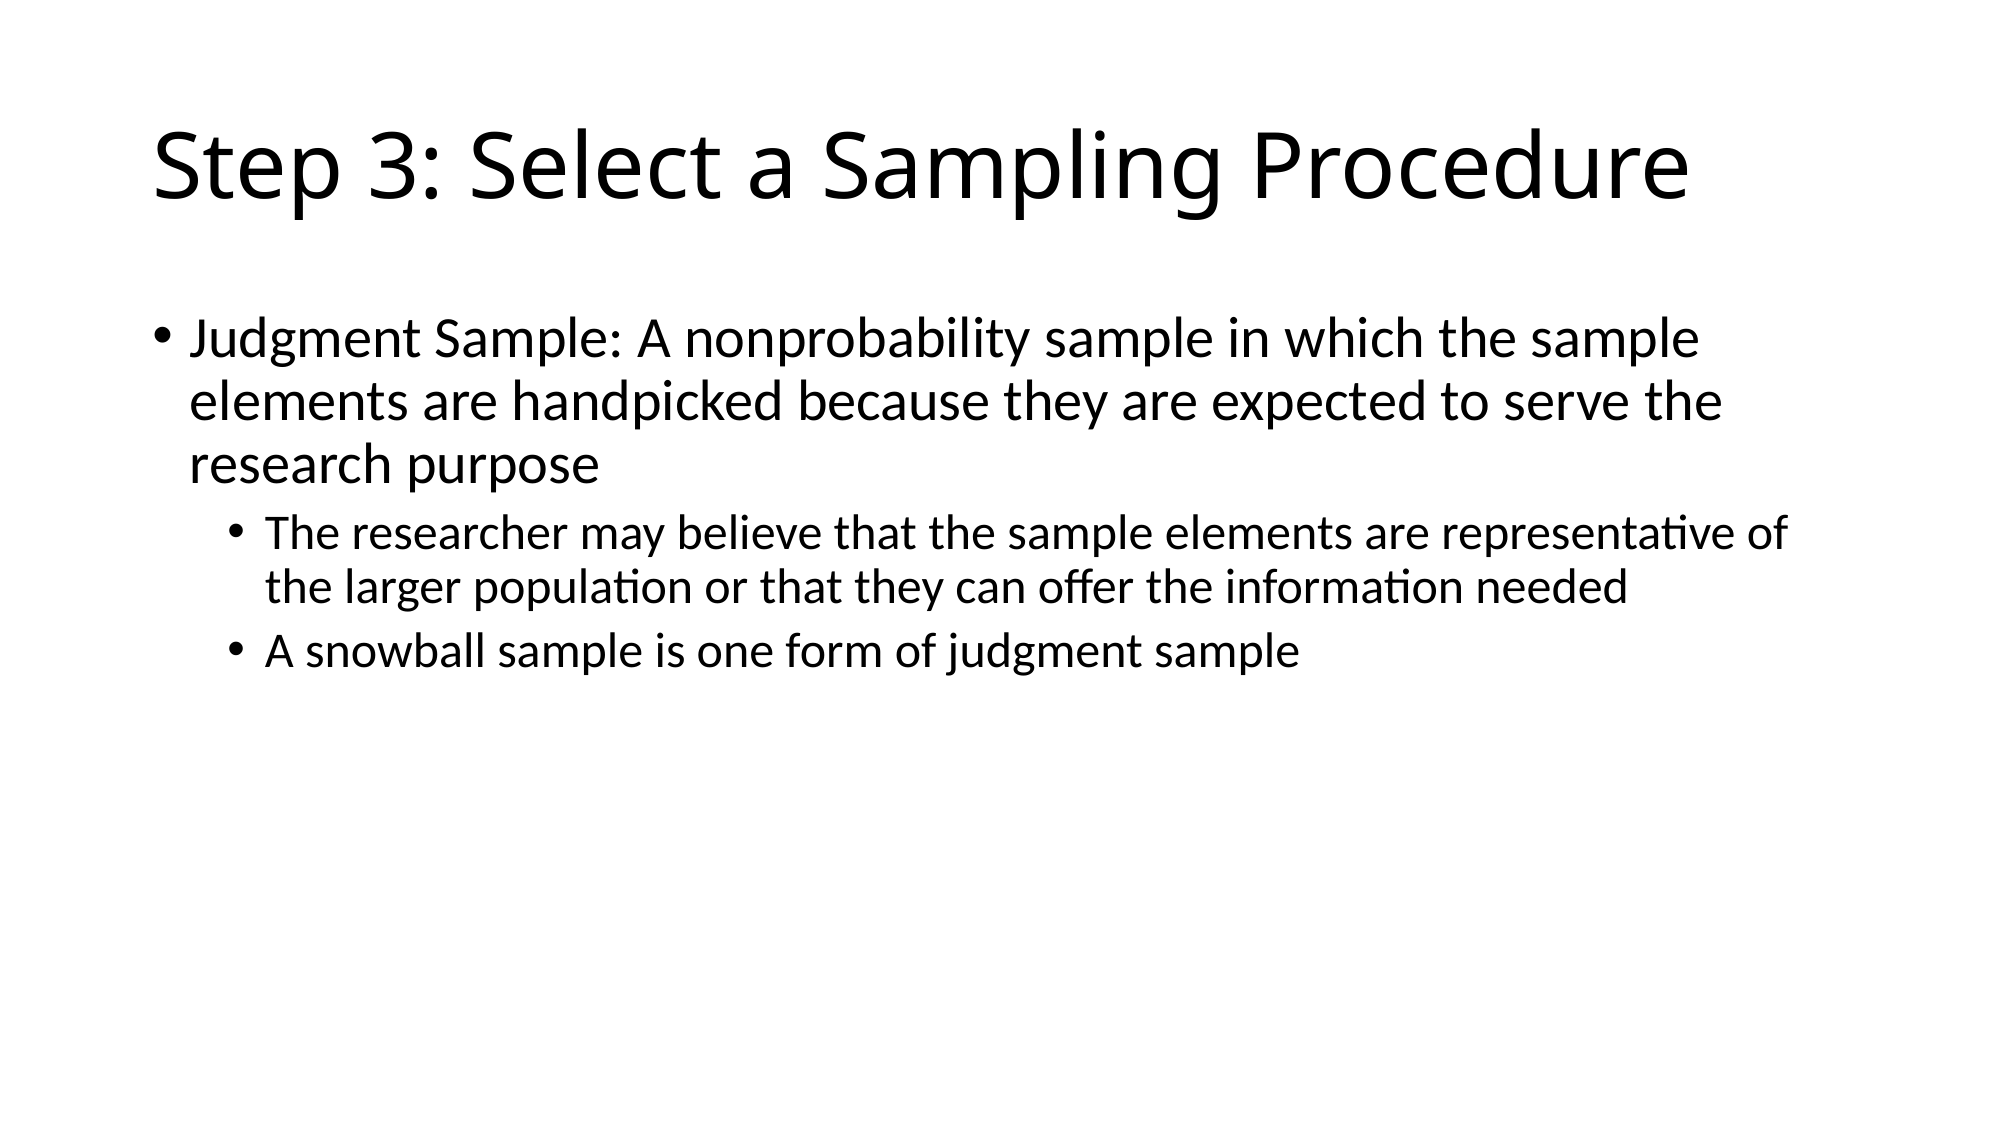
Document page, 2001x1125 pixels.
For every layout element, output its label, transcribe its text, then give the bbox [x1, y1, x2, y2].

list Judgment Sample: A nonprobability sample in which the sample elements are handpicked because they are expected to serve the research purpose The researcher may believe that the sample elements are representative of the larger population or that they can offer the information needed A snowball sample is one form of judgment sample [137, 299, 1863, 1014]
title Step 3: Select a Sampling Procedure [137, 59, 1863, 278]
